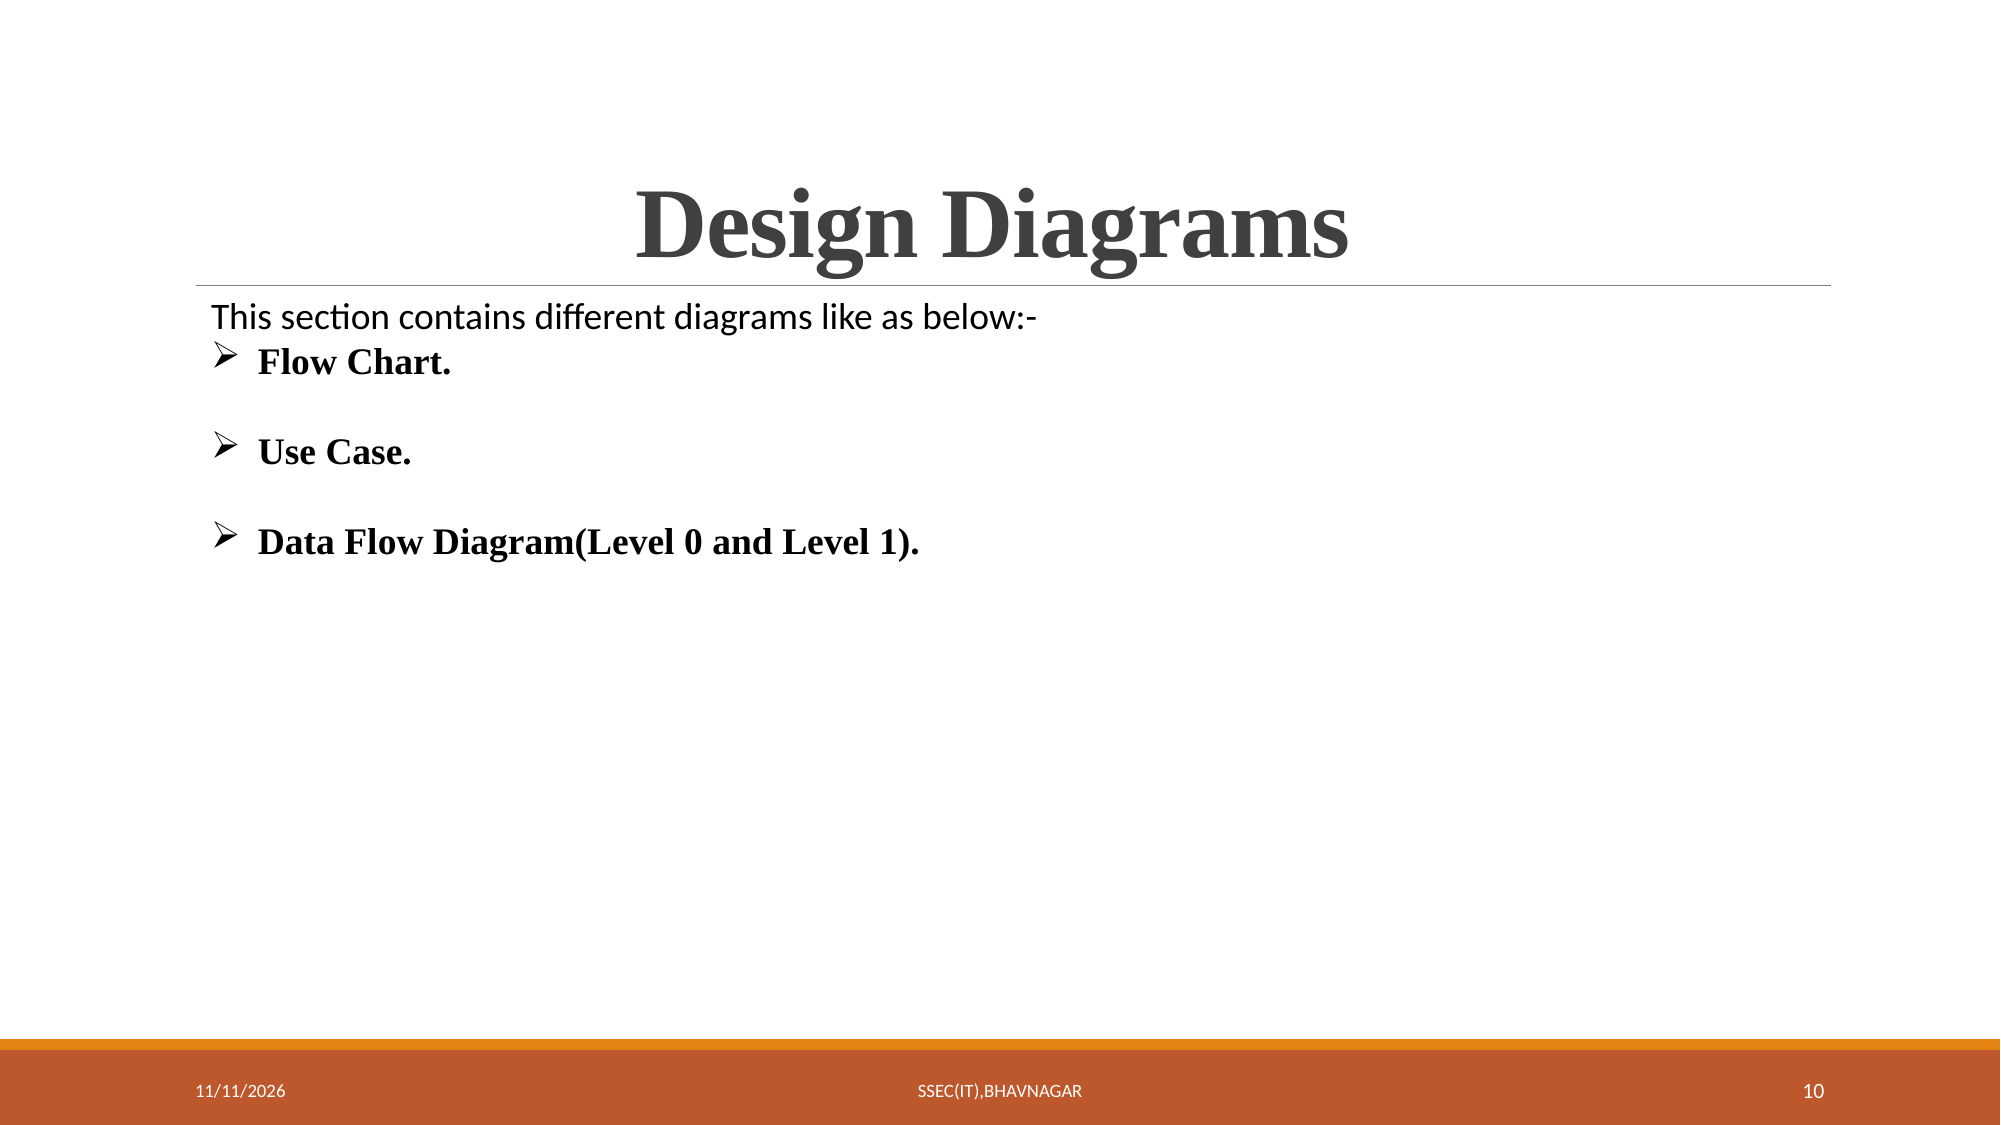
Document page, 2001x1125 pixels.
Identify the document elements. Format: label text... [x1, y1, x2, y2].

text_box This section contains different diagrams like as below:- Flow Chart. Use Case. Data Flow Diagram(Level 0 and Level 1). [196, 284, 1830, 660]
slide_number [180, 1059, 586, 1120]
title Design Diagrams [180, 47, 1830, 285]
slide_number 10 [1624, 1059, 1840, 1120]
footer SSEC(IT),Bhavnagar [604, 1059, 1396, 1120]
